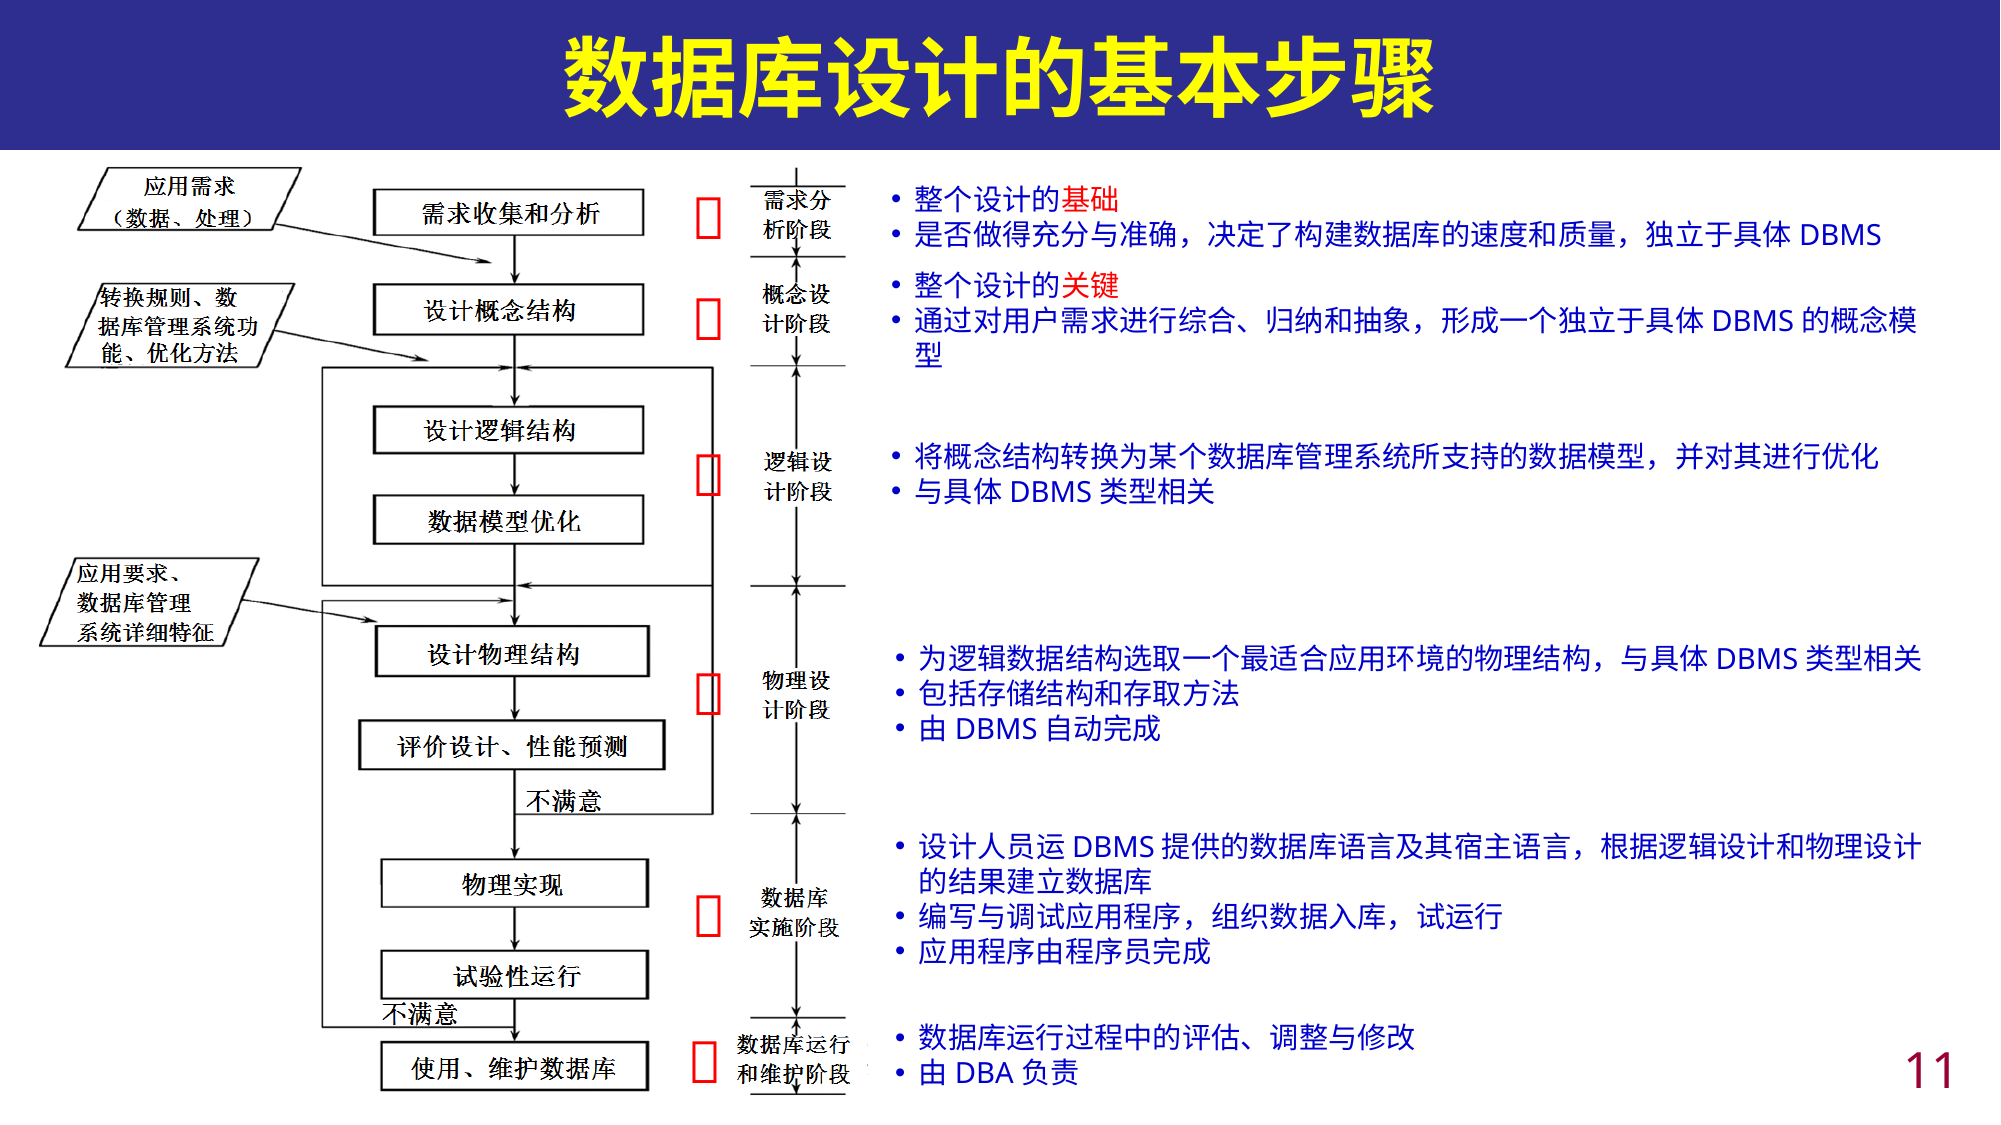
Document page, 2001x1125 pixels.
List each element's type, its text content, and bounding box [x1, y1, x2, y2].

text_box 将概念结构转换为某个数据库管理系统所支持的数据模型，并对其进行优化 与具体DBMS类型相关 [876, 430, 1950, 516]
slide_number 10 [1838, 1048, 1975, 1096]
text_box 整个设计的关键 通过对用户需求进行综合、归纳和抽象，形成一个独立于具体DBMS的概念模型 [876, 259, 1950, 380]
text_box 整个设计的基础 是否做得充分与准确，决定了构建数据库的速度和质量，独立于具体DBMS [876, 173, 1950, 259]
text_box 数据库运行过程中的评估、调整与修改 由DBA负责 [880, 1012, 1838, 1097]
picture [37, 165, 869, 1096]
text_box 为逻辑数据结构选取一个最适合应用环境的物理结构，与具体DBMS类型相关 包括存储结构和存取方法 由DBMS自动完成 [880, 632, 1955, 753]
text_box 设计人员运DBMS提供的数据库语言及其宿主语言，根据逻辑设计和物理设计的结果建立数据库 编写与调试应用程序，组织数据入库，试运行 应用程序由程序员完成 [880, 820, 1955, 976]
title 数据库设计的基本步骤 [0, 0, 2000, 150]
